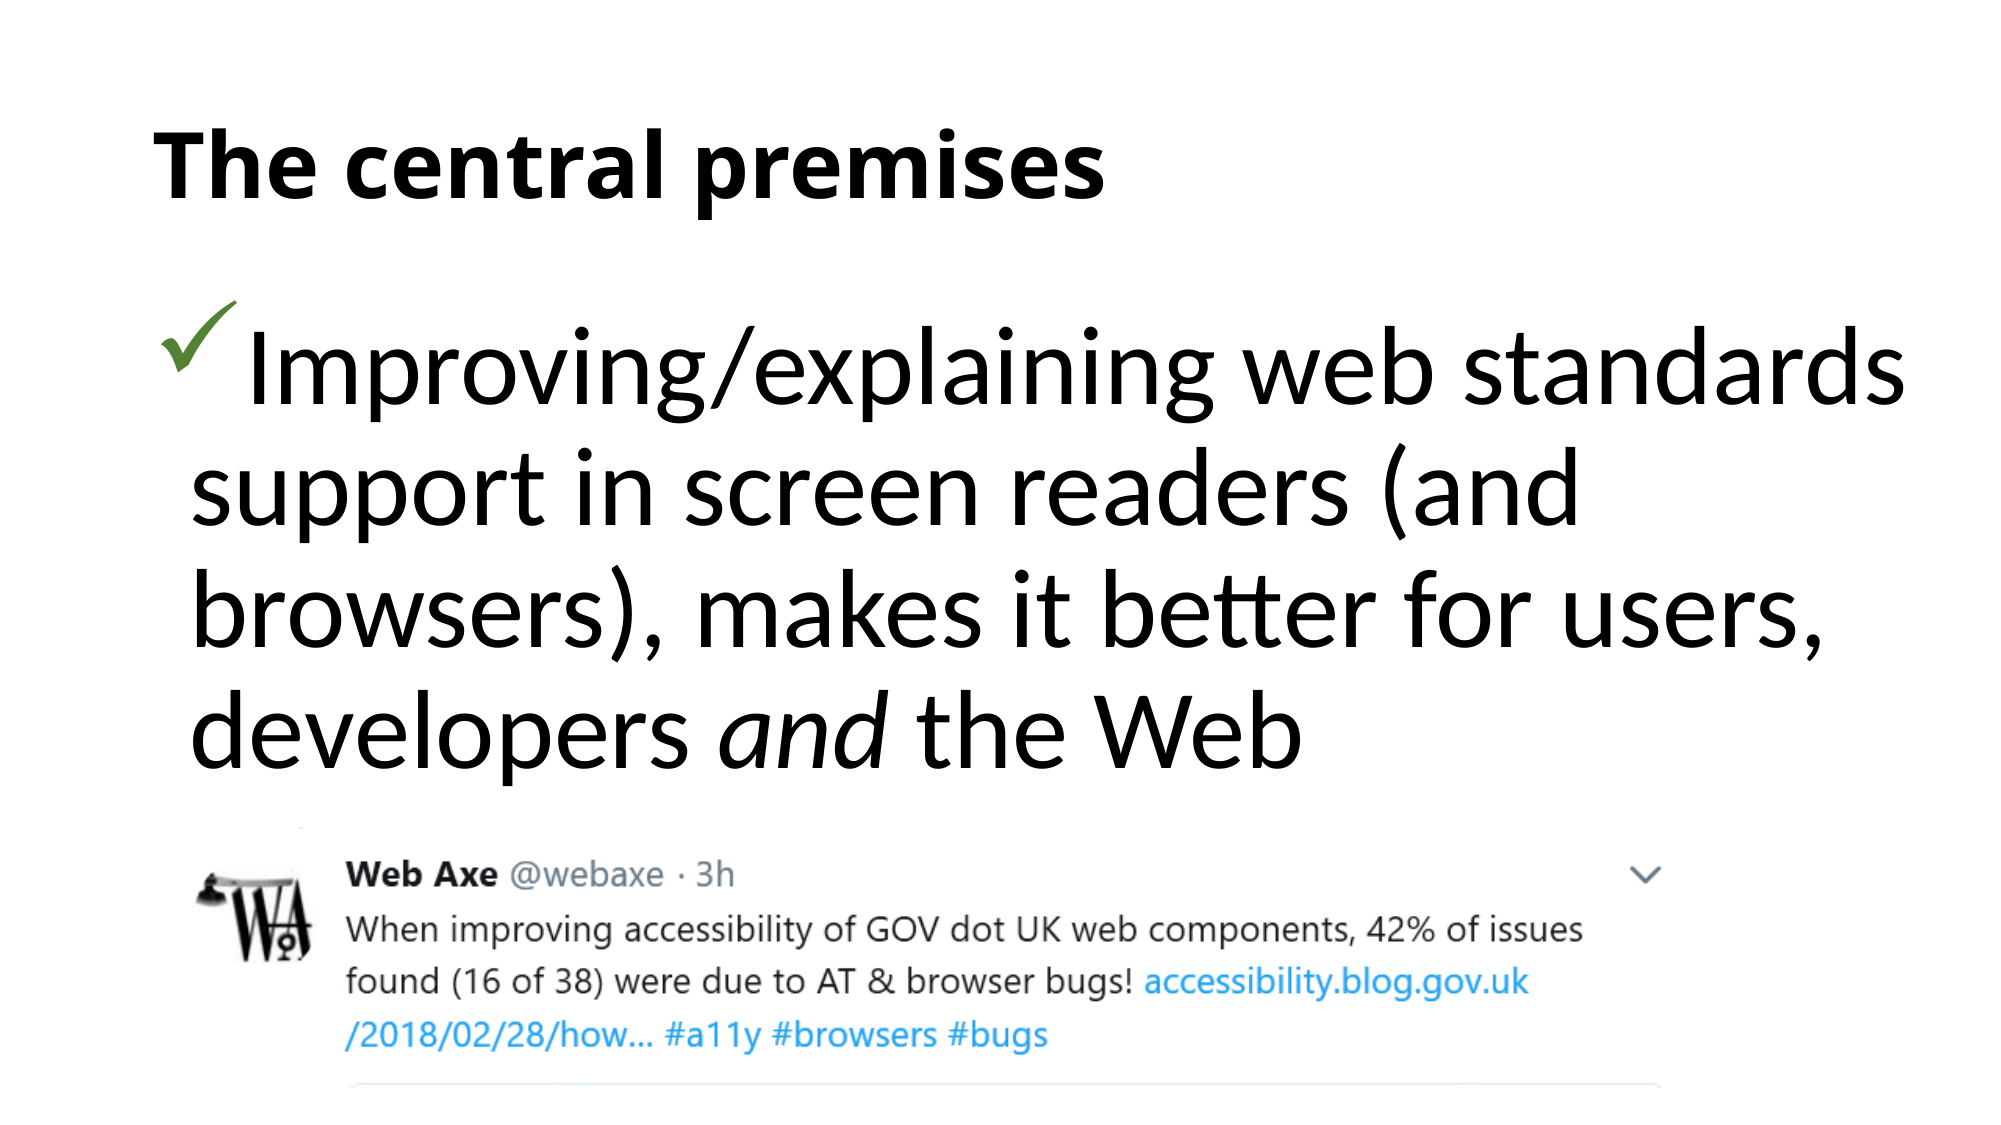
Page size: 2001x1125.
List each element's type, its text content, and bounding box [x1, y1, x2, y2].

title The central premises [137, 59, 1863, 278]
picture [183, 827, 1684, 1088]
list Improving/explaining web standards support in screen readers (and browsers), makes it better for users, developers and the Web [137, 299, 1935, 1014]
